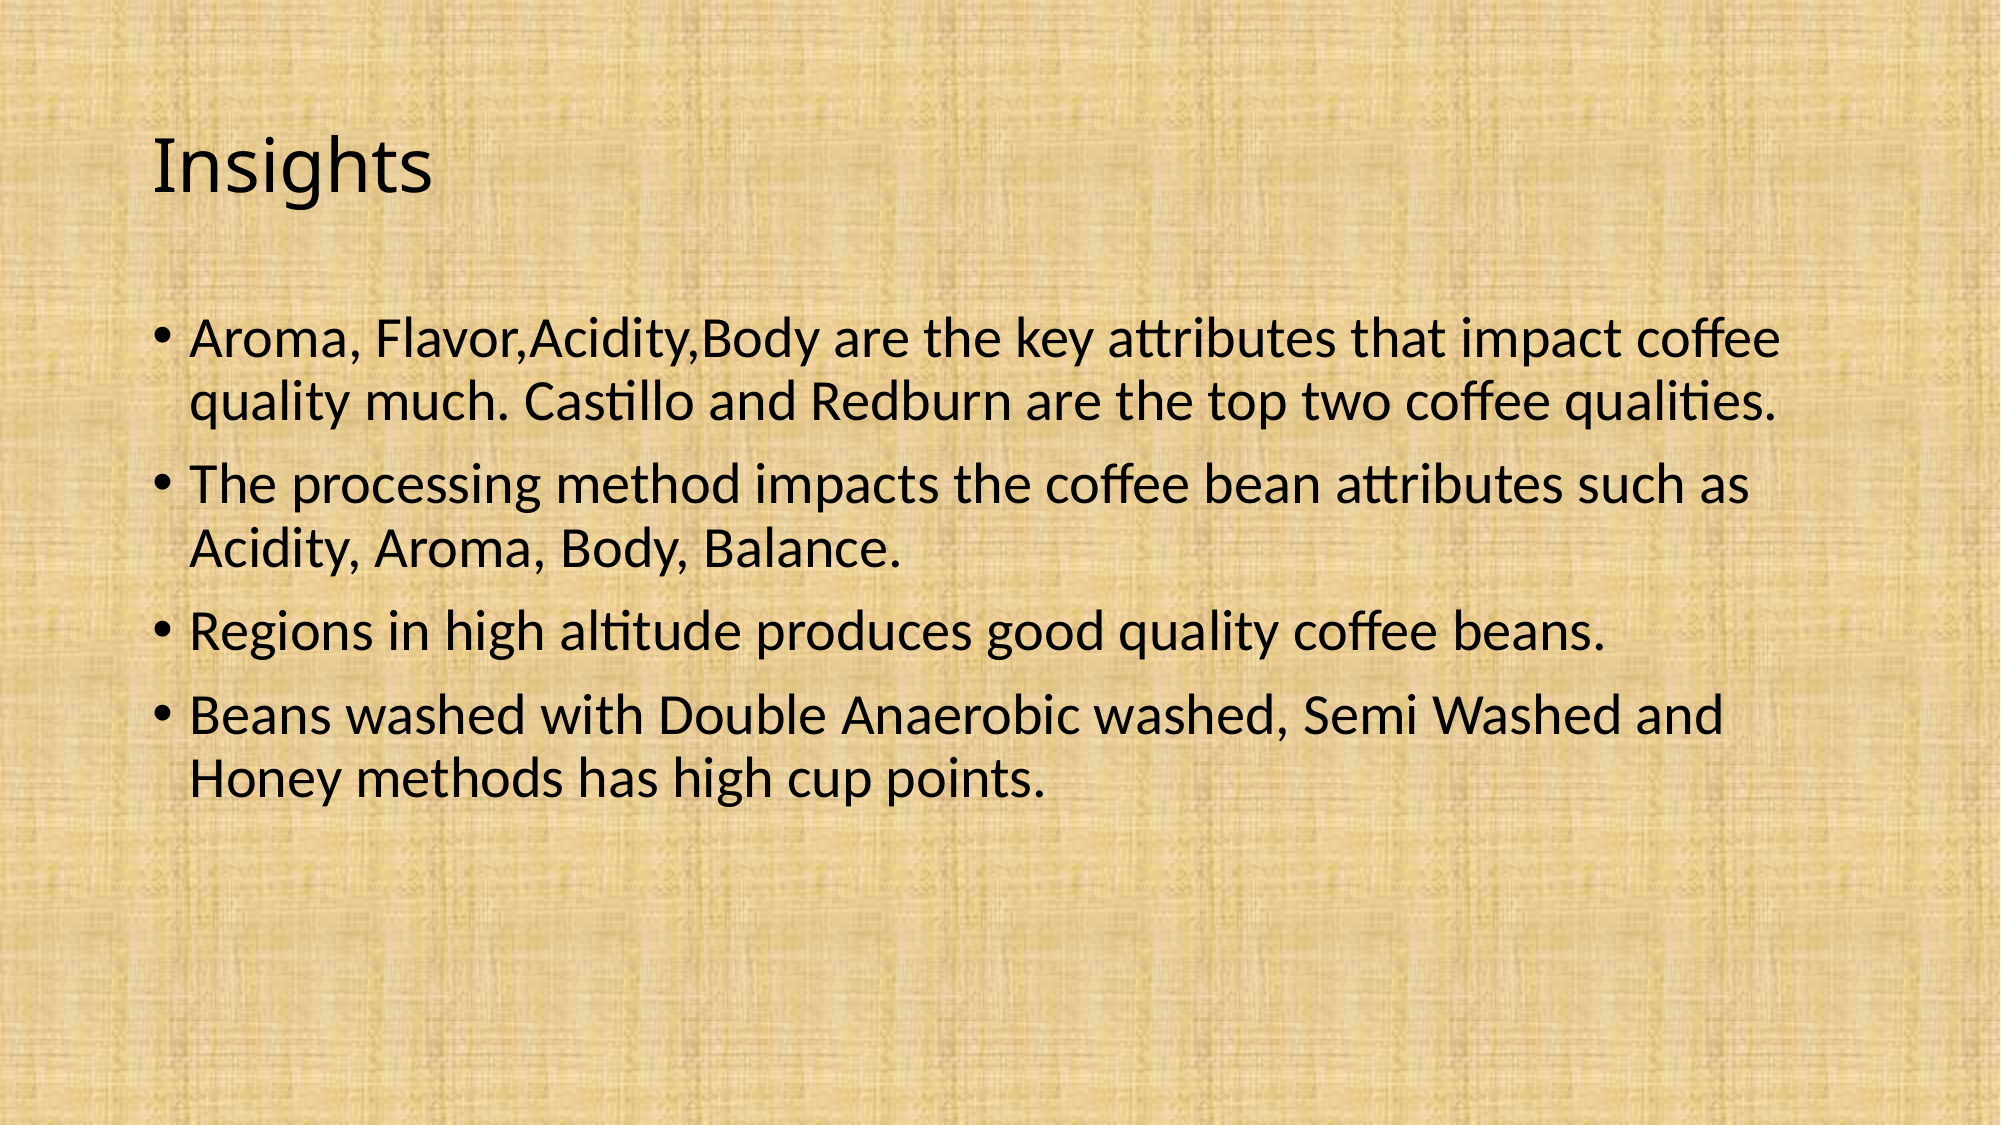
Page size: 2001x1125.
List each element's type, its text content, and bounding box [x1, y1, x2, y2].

list Aroma, Flavor,Acidity,Body are the key attributes that impact coffee quality much. Castillo and Redburn are the top two coffee qualities. The processing method impacts the coffee bean attributes such as Acidity, Aroma, Body, Balance. Regions in high altitude produces good quality coffee beans. Beans washed with Double Anaerobic washed, Semi Washed and Honey methods has high cup points. [137, 299, 1863, 1014]
title Insights [137, 59, 1863, 278]
picture [0, 0, 2001, 1125]
